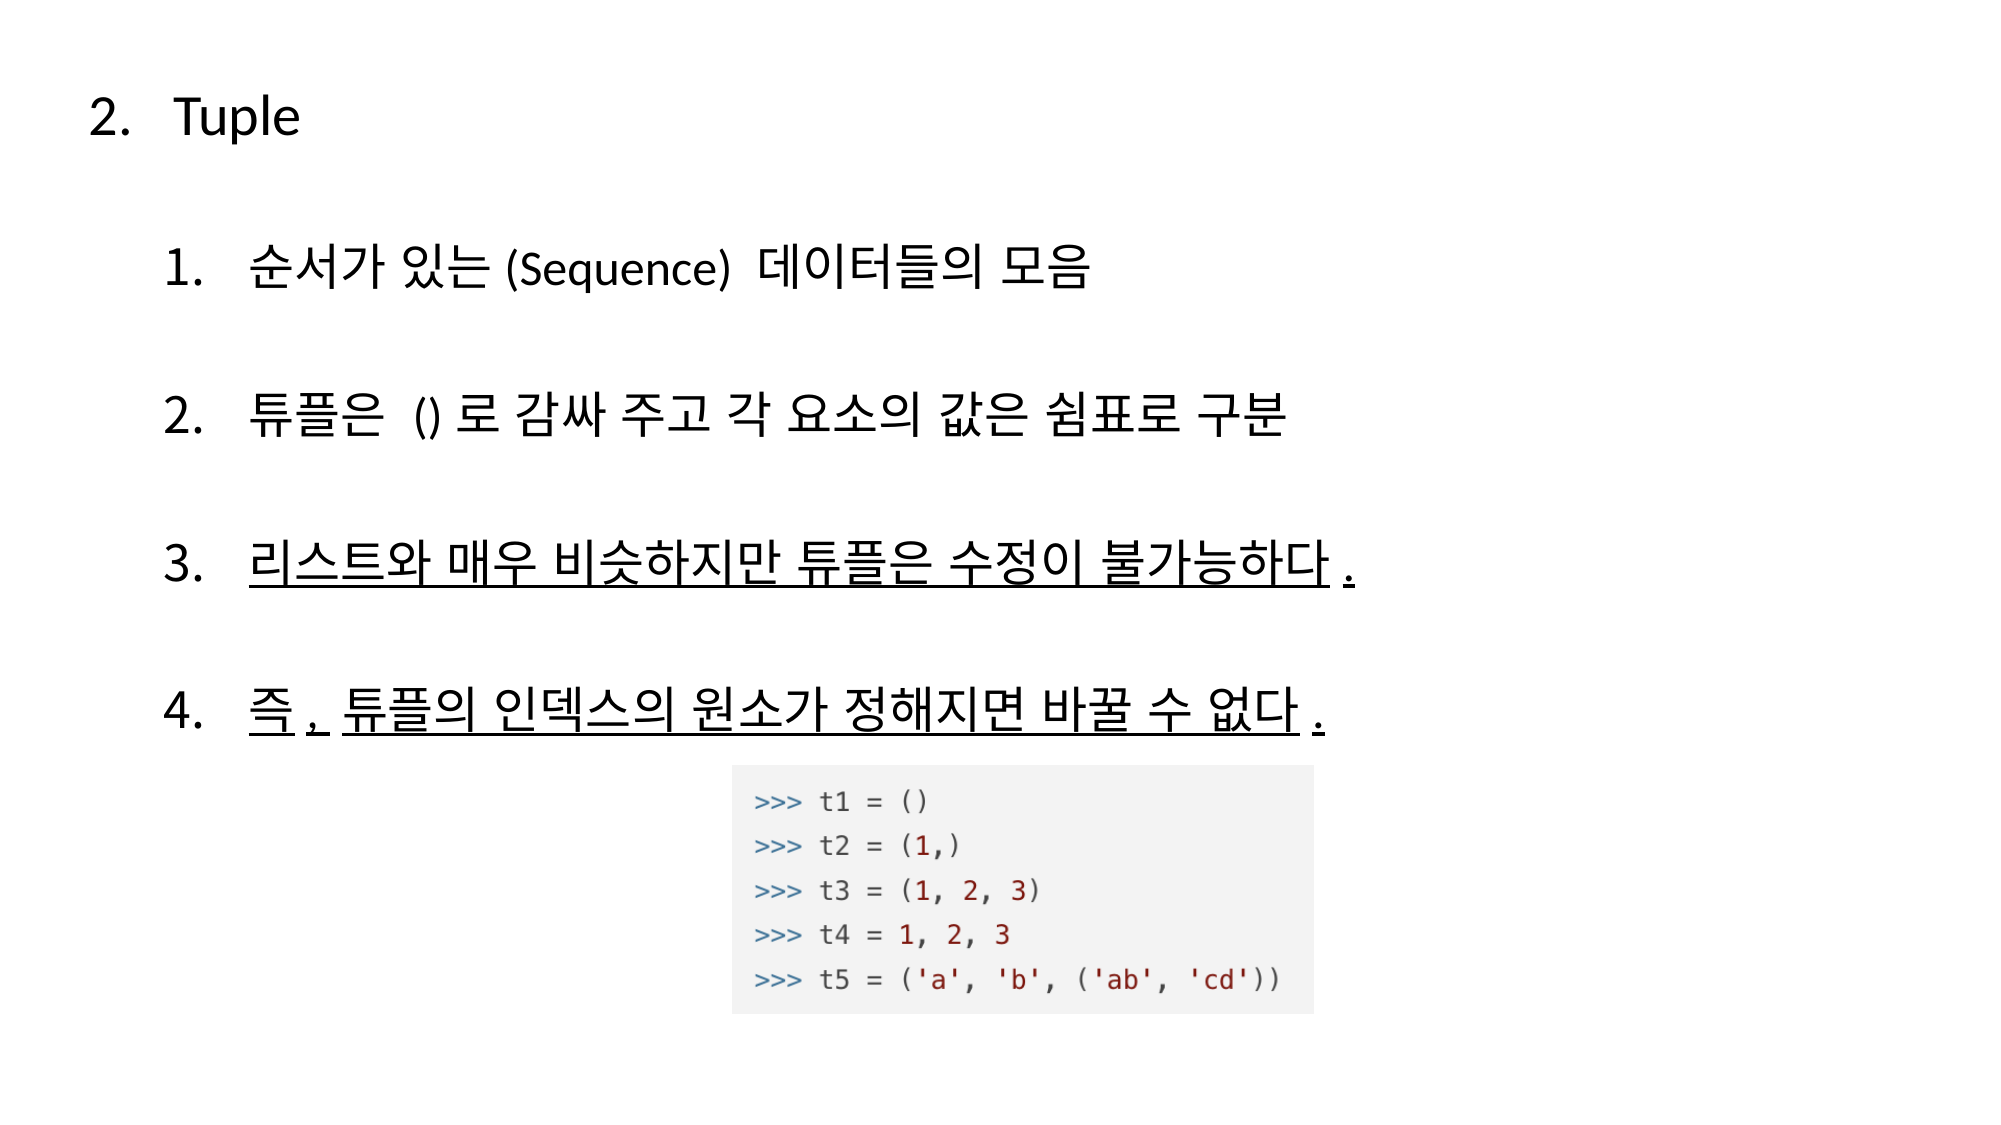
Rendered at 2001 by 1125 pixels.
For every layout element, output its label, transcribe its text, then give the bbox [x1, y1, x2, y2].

picture [732, 765, 1314, 1014]
list Tuple 순서가 있는(Sequence) 데이터들의 모음 튜플은 ()로 감싸 주고 각 요소의 값은 쉼표로 구분 리스트와 매우 비슷하지만 튜플은 수정이 불가능하다. 즉, 튜플의 인덱스의 원소가 정해지면 바꿀 수 없다. [74, 77, 1928, 1099]
